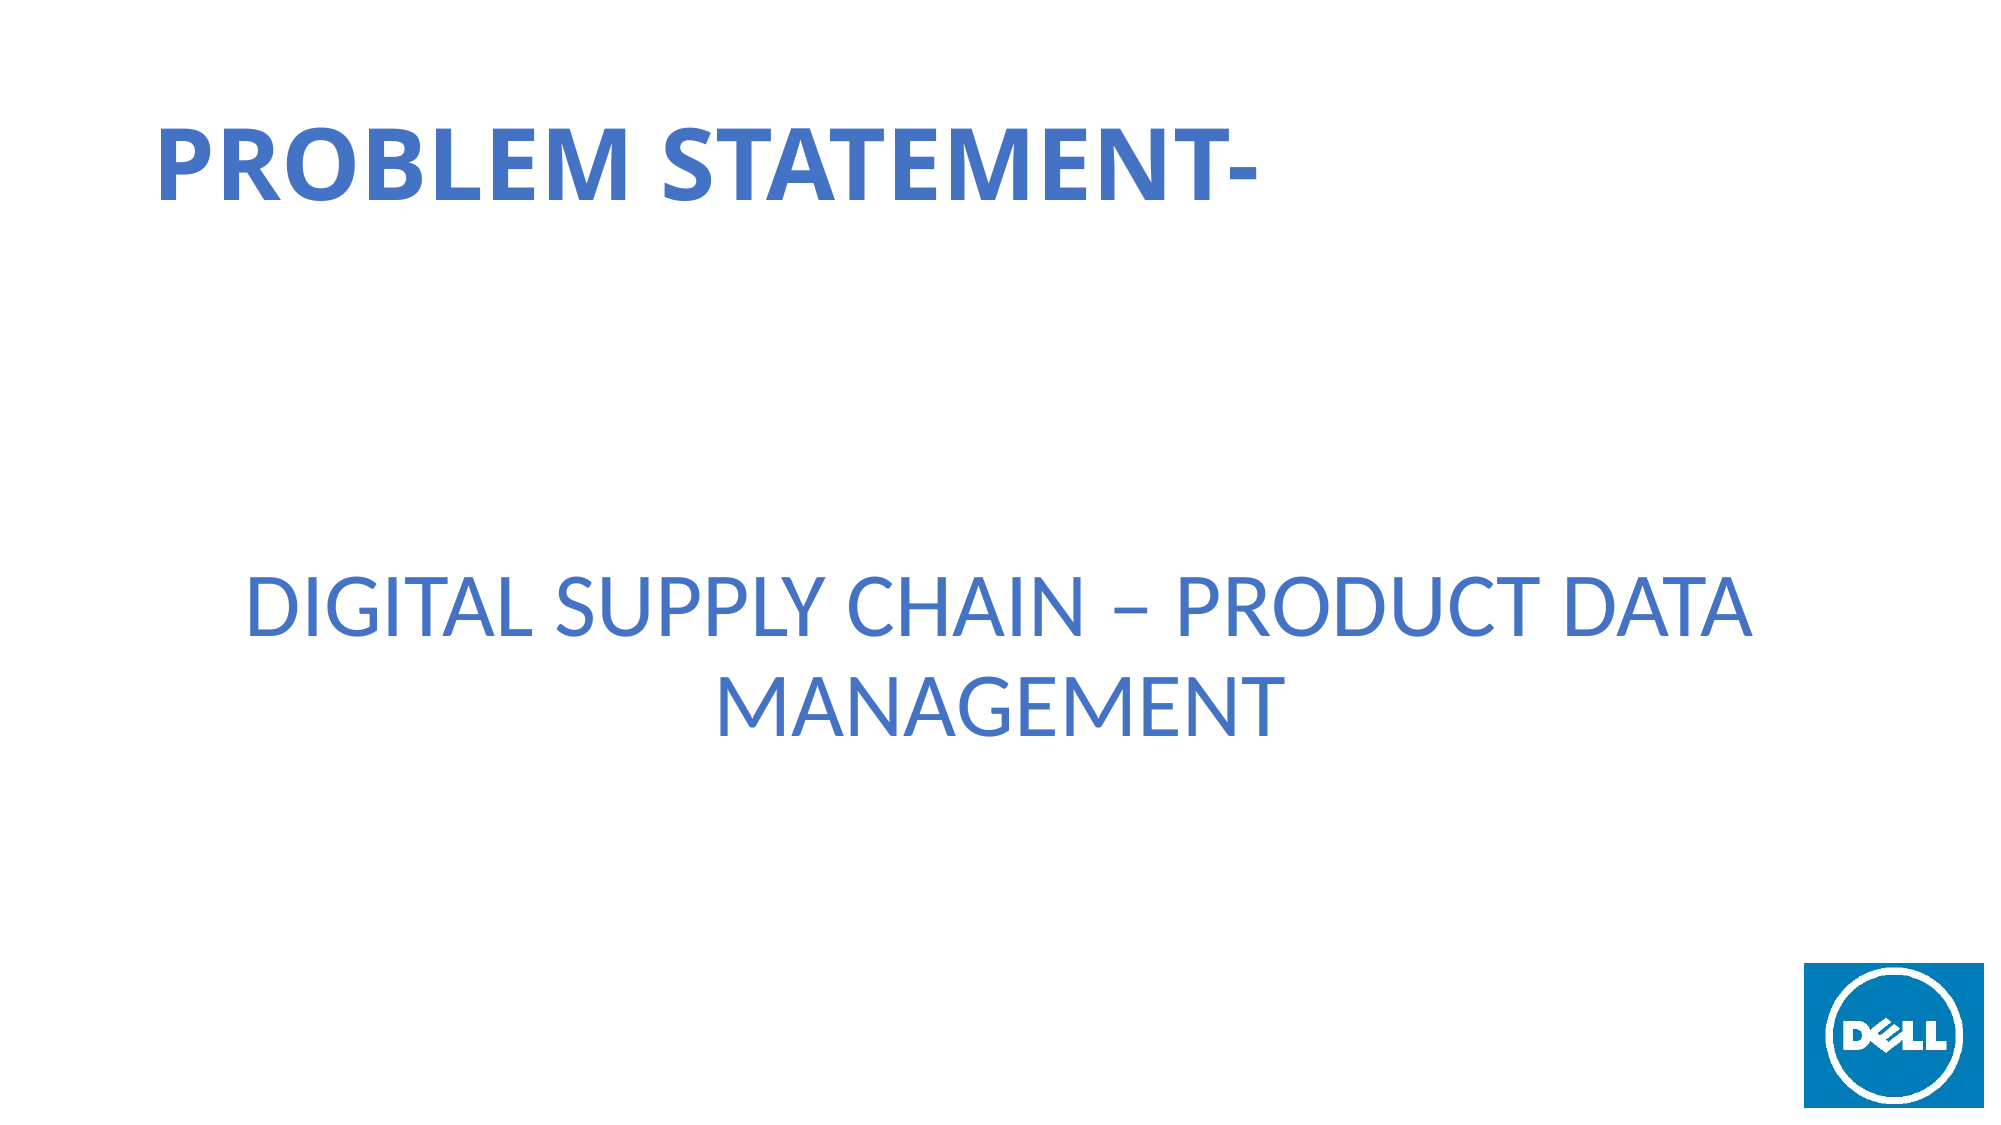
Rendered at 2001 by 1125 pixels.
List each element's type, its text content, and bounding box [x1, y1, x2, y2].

picture [1826, 968, 1963, 1104]
list DIGITAL SUPPLY CHAIN – PRODUCT DATA MANAGEMENT [137, 299, 1863, 1014]
title PROBLEM STATEMENT- [137, 59, 1863, 278]
